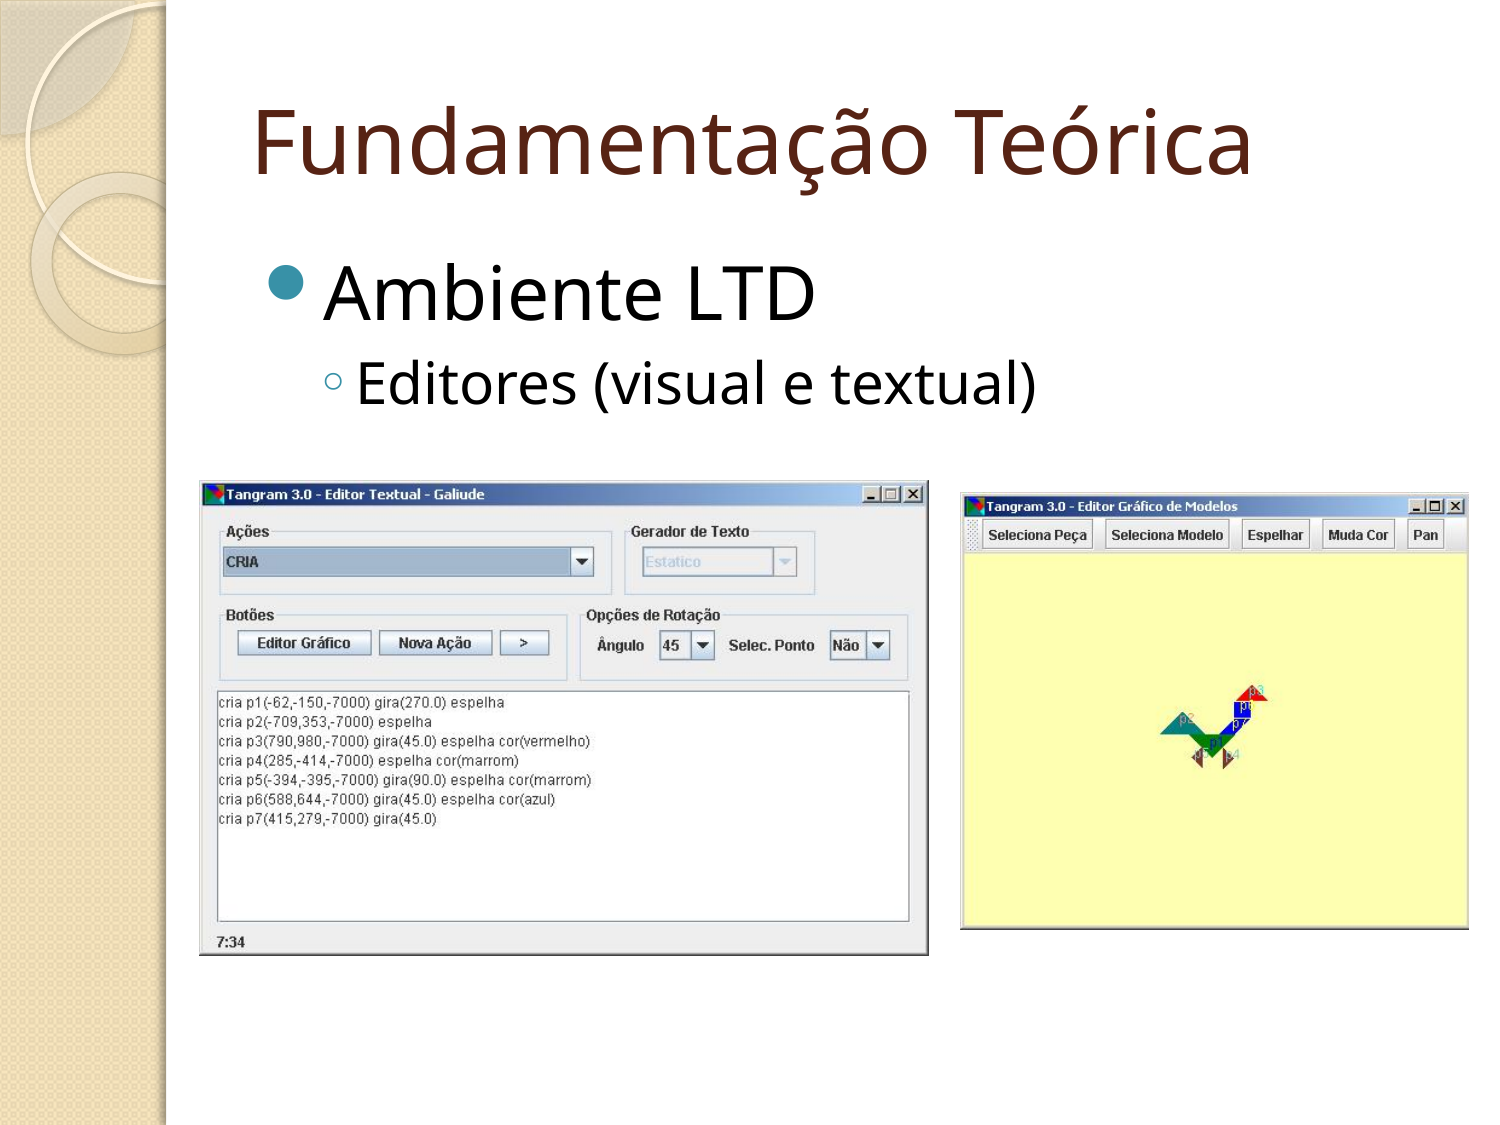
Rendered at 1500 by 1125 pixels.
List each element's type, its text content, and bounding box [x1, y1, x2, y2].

picture [198, 480, 930, 956]
list Ambiente LTD Editores (visual e textual) [235, 237, 1466, 446]
picture [960, 491, 1469, 930]
title Fundamentação Teórica [235, 45, 1466, 233]
